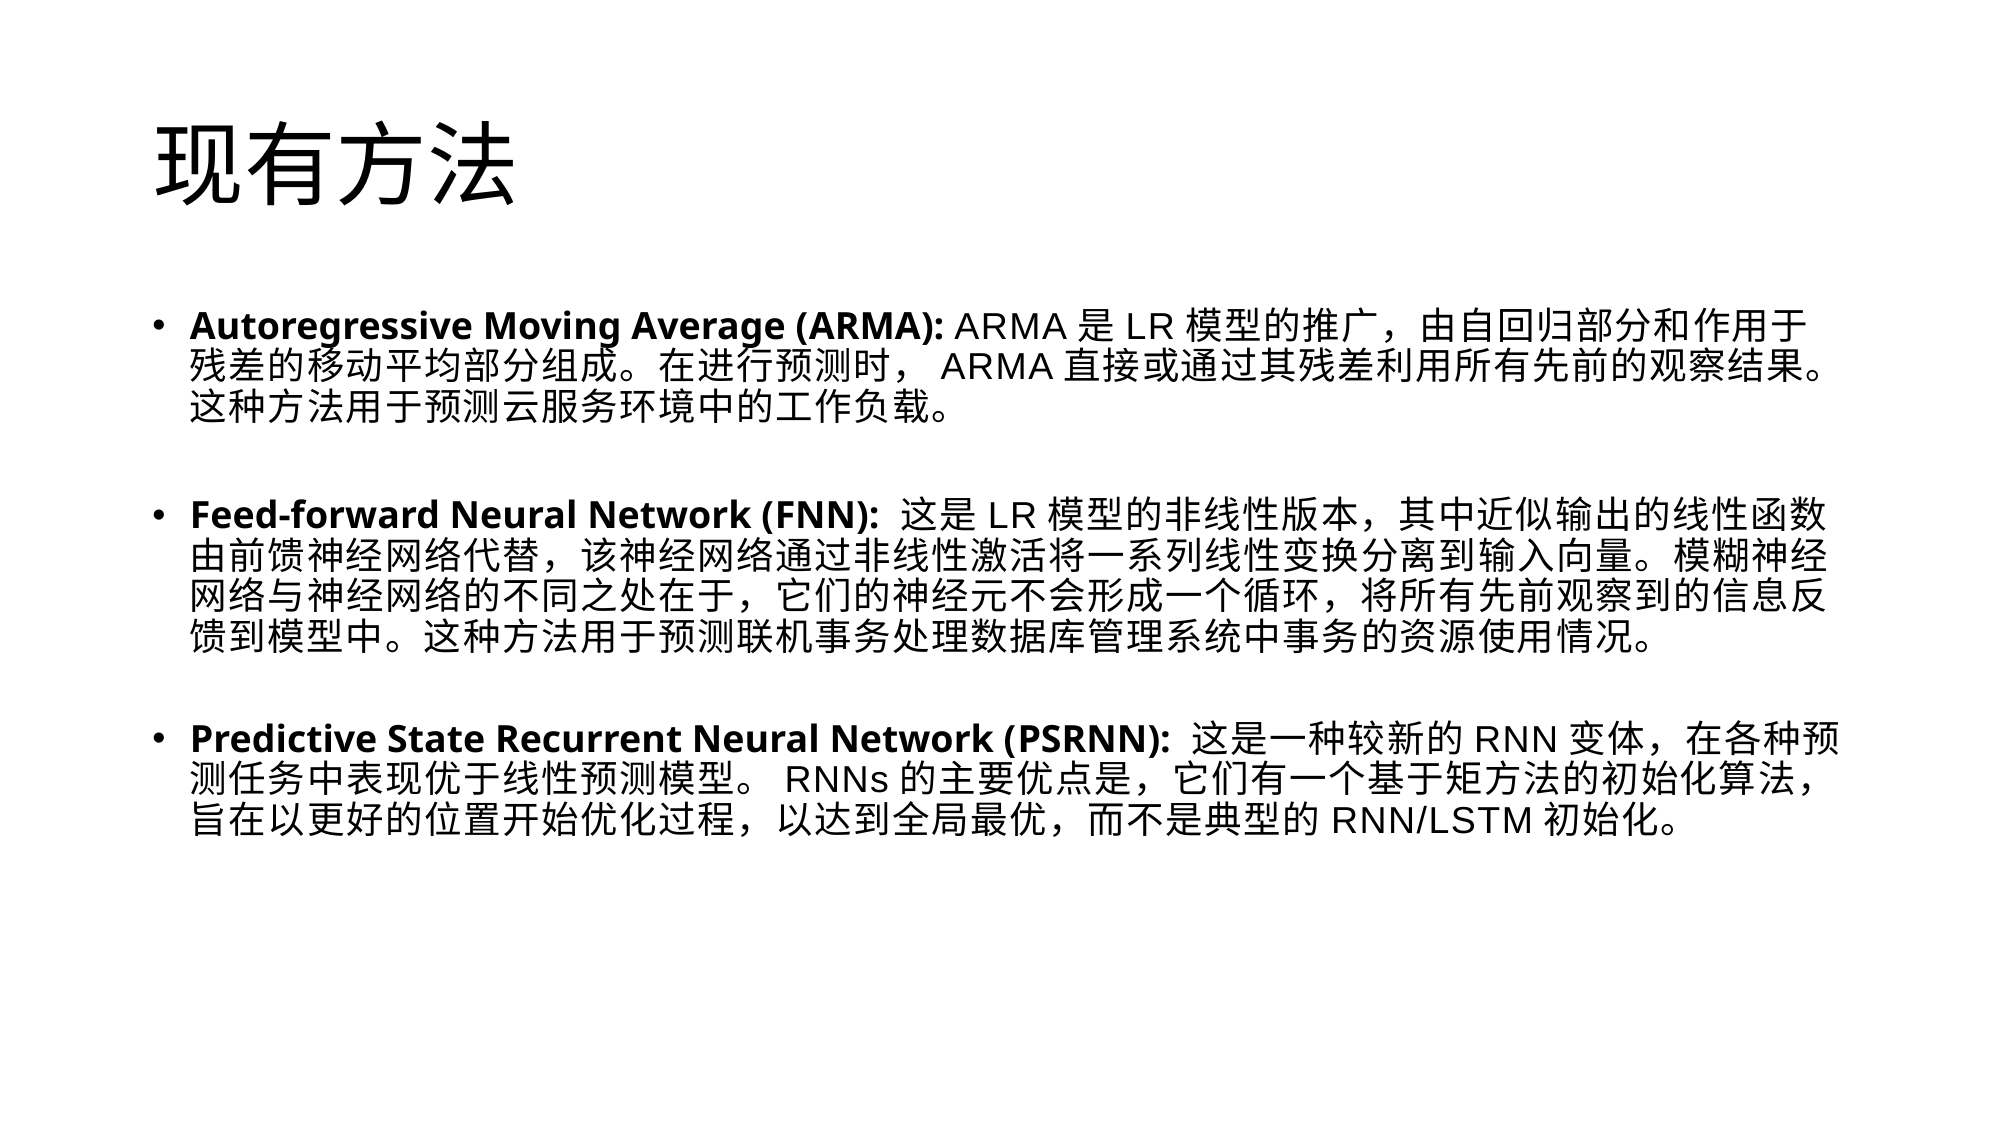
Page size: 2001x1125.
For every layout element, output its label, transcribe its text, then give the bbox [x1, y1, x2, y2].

title 现有方法 [137, 59, 1863, 278]
list Autoregressive Moving Average (ARMA): ARMA是LR模型的推广，由自回归部分和作用于残差的移动平均部分组成。在进行预测时，ARMA直接或通过其残差利用所有先前的观察结果。这种方法用于预测云服务环境中的工作负载。 Feed-forward Neural Network (FNN): 这是LR模型的非线性版本，其中近似输出的线性函数由前馈神经网络代替，该神经网络通过非线性激活将一系列线性变换分离到输入向量。模糊神经网络与神经网络的不同之处在于，它们的神经元不会形成一个循环，将所有先前观察到的信息反馈到模型中。这种方法用于预测联机事务处理数据库管理系统中事务的资源使用情况。 Predictive State Recurrent Neural Network (PSRNN): 这是一种较新的RNN变体，在各种预测任务中表现优于线性预测模型。RNNs的主要优点是，它们有一个基于矩方法的初始化算法，旨在以更好的位置开始优化过程，以达到全局最优，而不是典型的RNN/LSTM初始化。 [137, 299, 1863, 1014]
